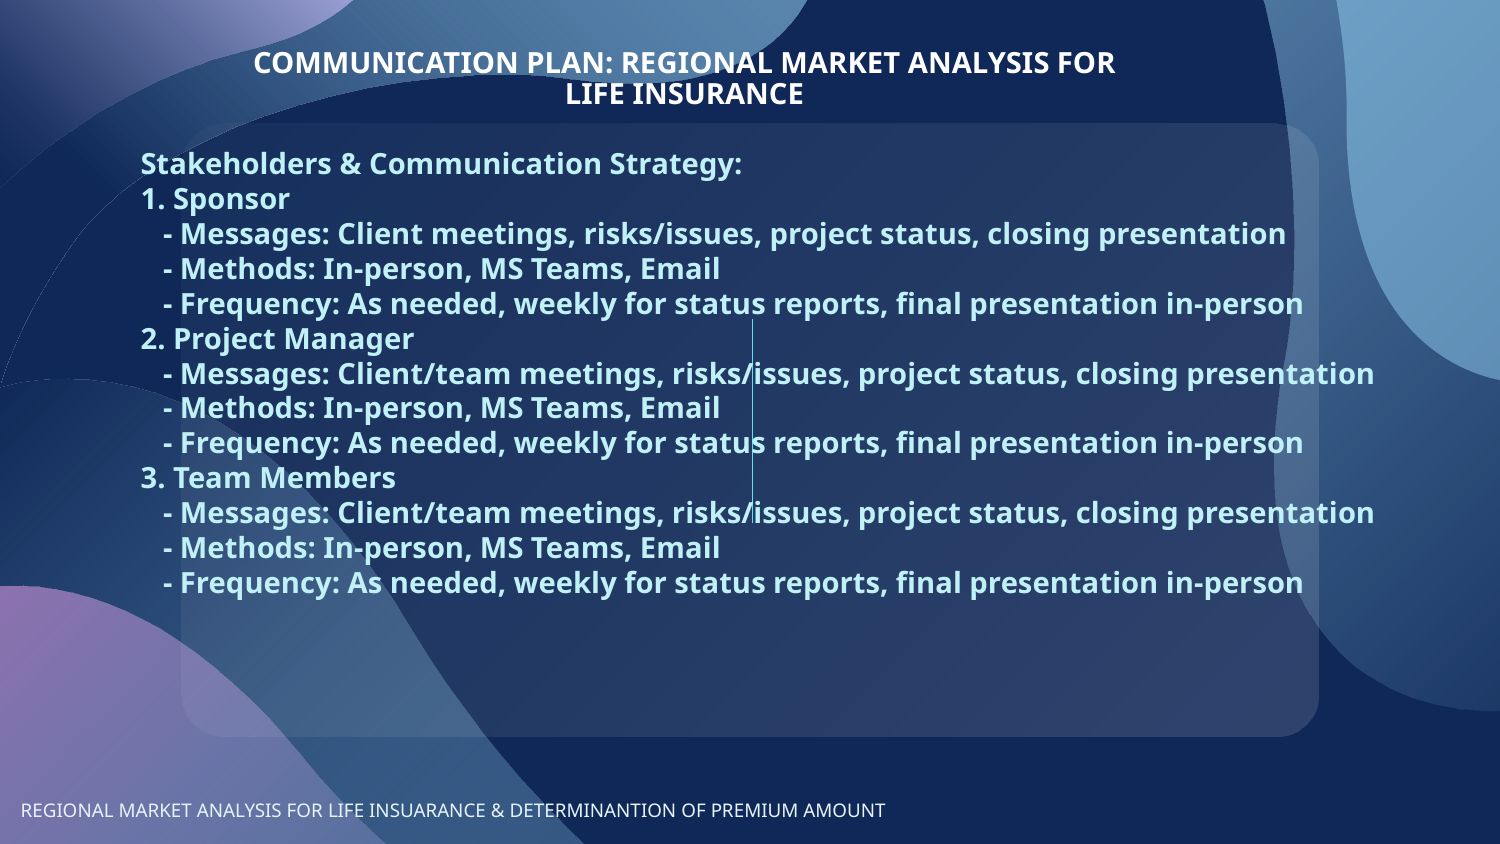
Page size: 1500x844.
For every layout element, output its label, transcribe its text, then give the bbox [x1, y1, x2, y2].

text_box Stakeholders & Communication Strategy: 1. Sponsor - Messages: Client meetings, risks/issues, project status, closing presentation - Methods: In-person, MS Teams, Email - Frequency: As needed, weekly for status reports, final presentation in-person 2. Project Manager - Messages: Client/team meetings, risks/issues, project status, closing presentation - Methods: In-person, MS Teams, Email - Frequency: As needed, weekly for status reports, final presentation in-person 3. Team Members - Messages: Client/team meetings, risks/issues, project status, closing presentation - Methods: In-person, MS Teams, Email - Frequency: As needed, weekly for status reports, final presentation in-person [129, 104, 1500, 641]
title COMMUNICATION PLAN: REGIONAL MARKET ANALYSIS FOR LIFE INSURANCE [208, 0, 1161, 104]
text_box REGIONAL MARKET ANALYSIS FOR LIFE INSUARANCE & DETERMINANTION OF PREMIUM AMOUNT [9, 793, 1269, 836]
